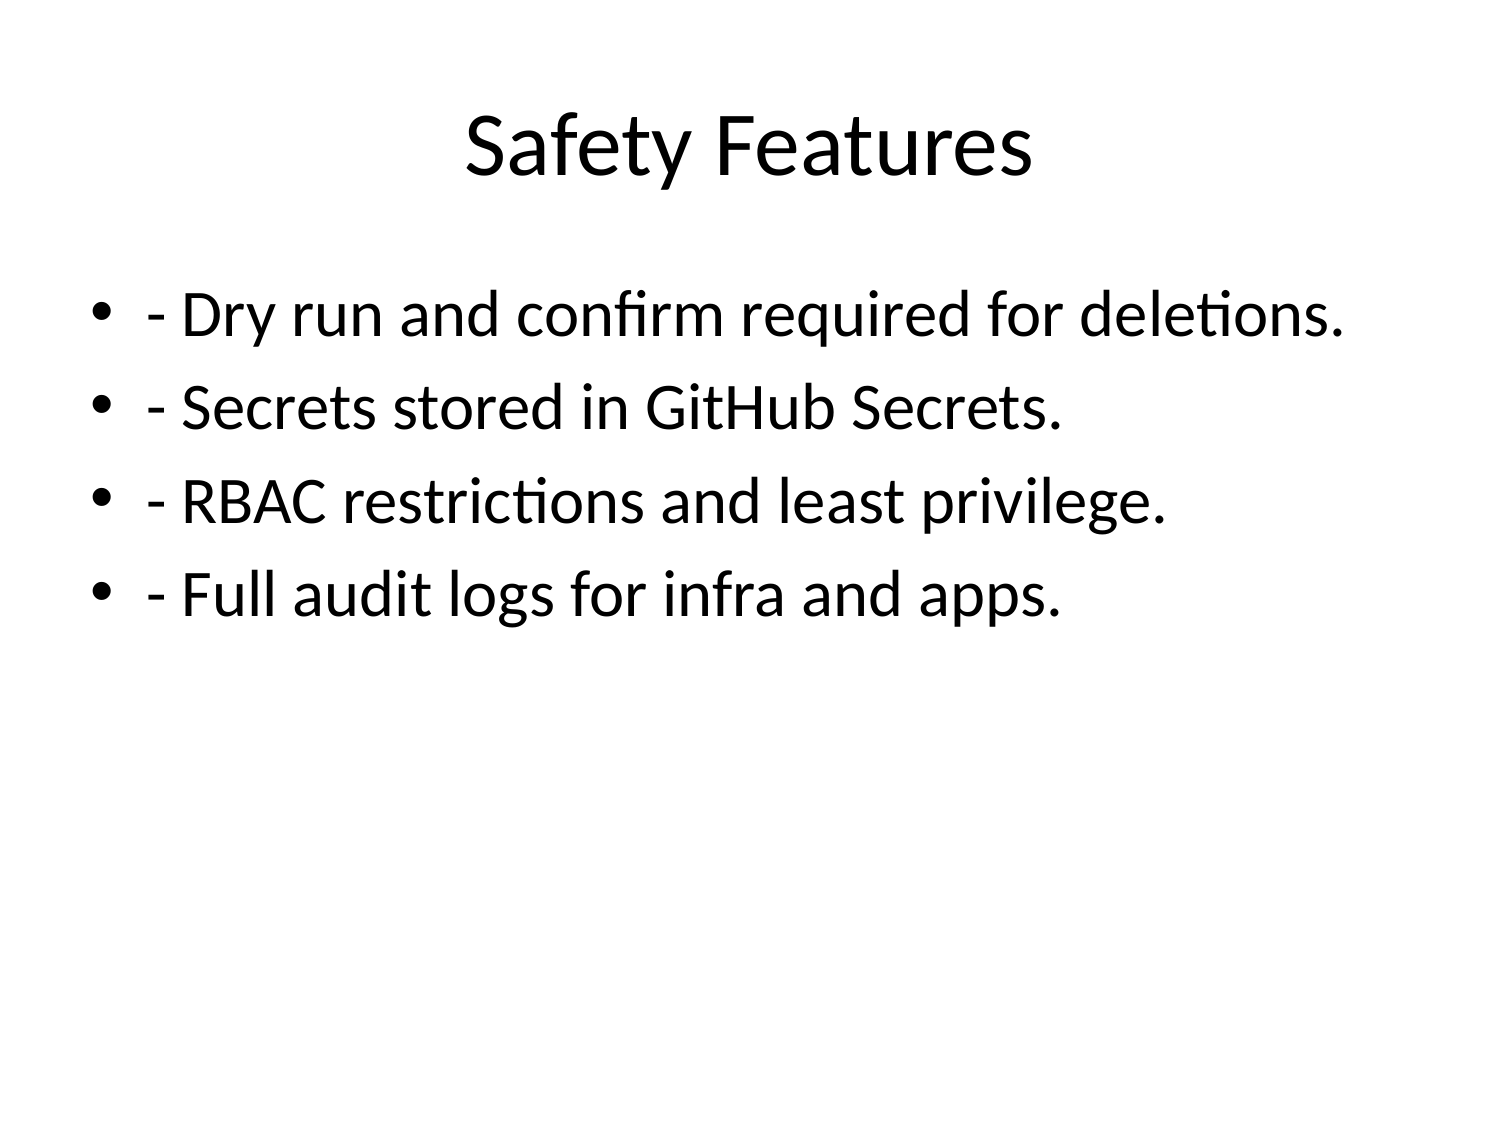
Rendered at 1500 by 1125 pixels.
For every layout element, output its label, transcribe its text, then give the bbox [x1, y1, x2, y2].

list - Dry run and confirm required for deletions. - Secrets stored in GitHub Secrets. - RBAC restrictions and least privilege. - Full audit logs for infra and apps. [75, 262, 1425, 1005]
title Safety Features [75, 45, 1425, 233]
